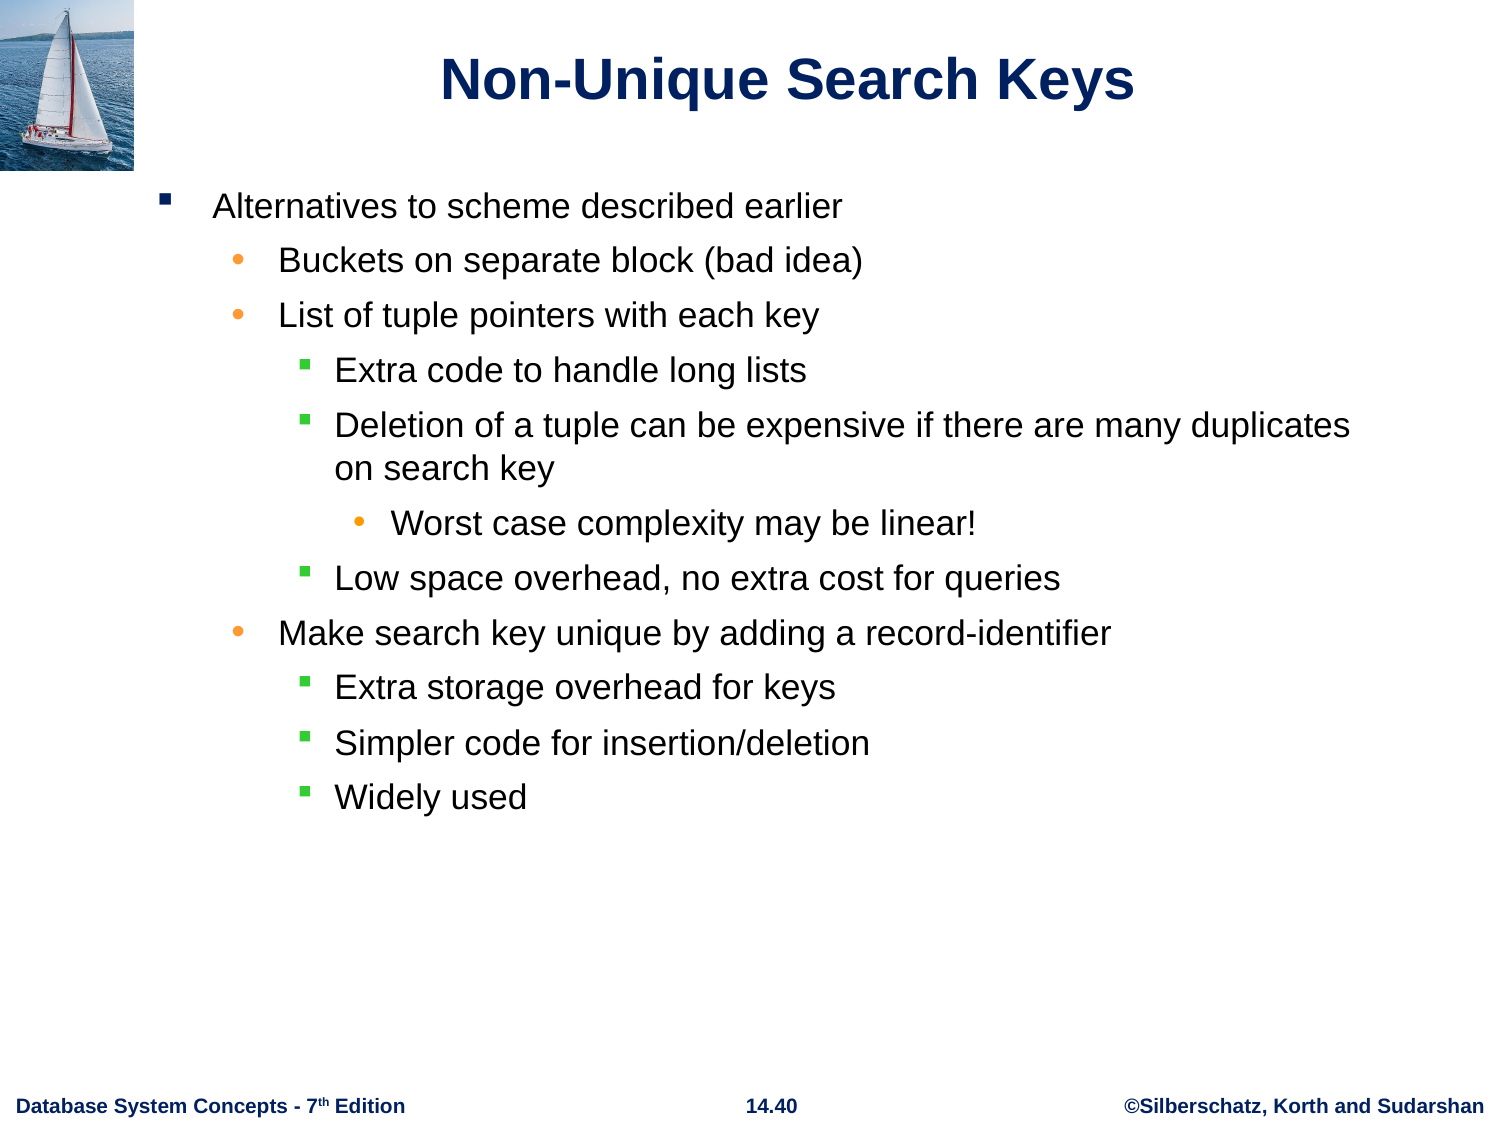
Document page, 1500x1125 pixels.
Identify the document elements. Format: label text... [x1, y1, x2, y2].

title Non-Unique Search Keys [125, 18, 1452, 120]
list Alternatives to scheme described earlier Buckets on separate block (bad idea) List of tuple pointers with each key Extra code to handle long lists Deletion of a tuple can be expensive if there are many duplicates on search key Worst case complexity may be linear! Low space overhead, no extra cost for queries Make search key unique by adding a record-identifier Extra storage overhead for keys Simpler code for insertion/deletion Widely used [141, 175, 1397, 1039]
picture [0, 0, 134, 171]
